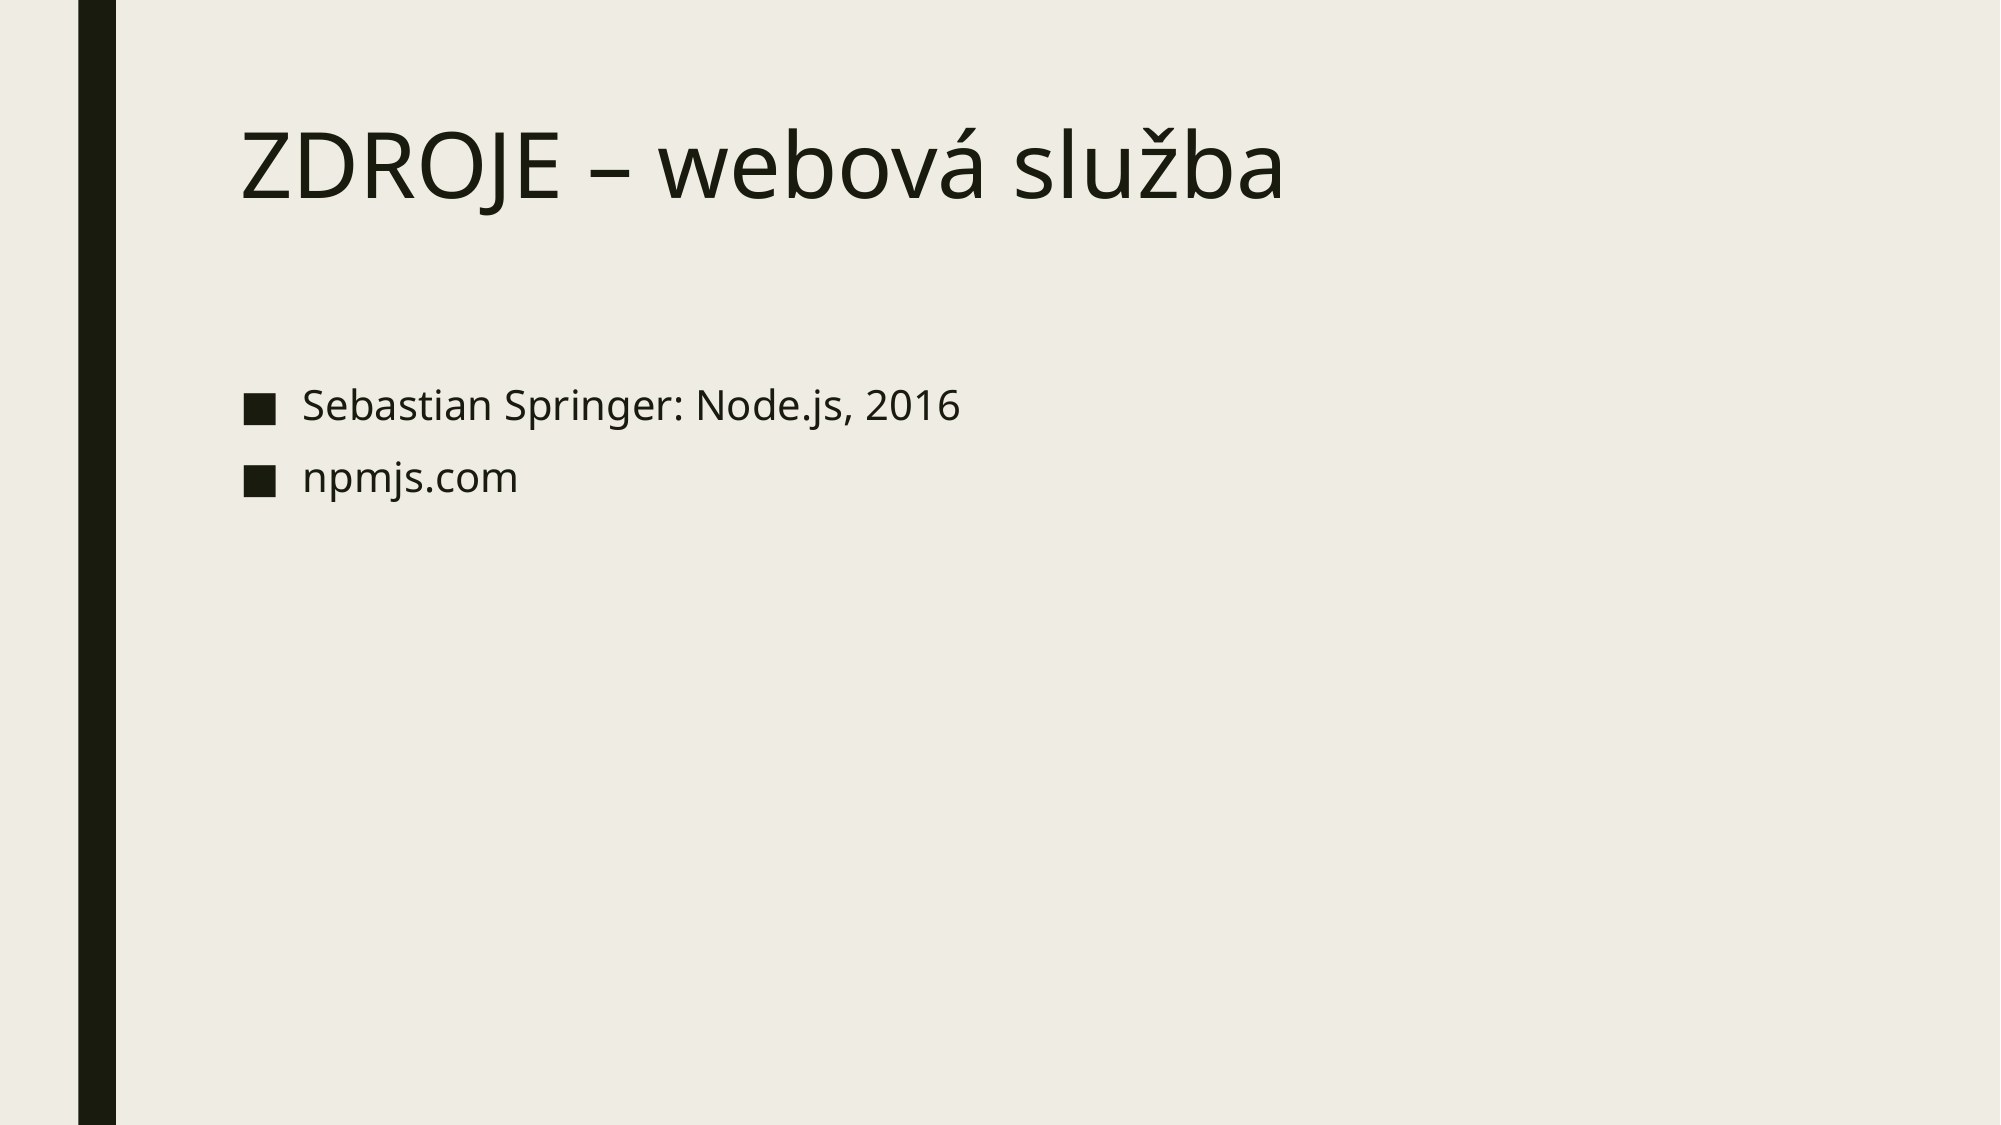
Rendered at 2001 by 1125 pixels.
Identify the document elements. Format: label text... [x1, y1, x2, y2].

title ZDROJE – webová služba [225, 112, 1800, 357]
list Sebastian Springer: Node.js, 2016 npmjs.com [225, 375, 1800, 963]
